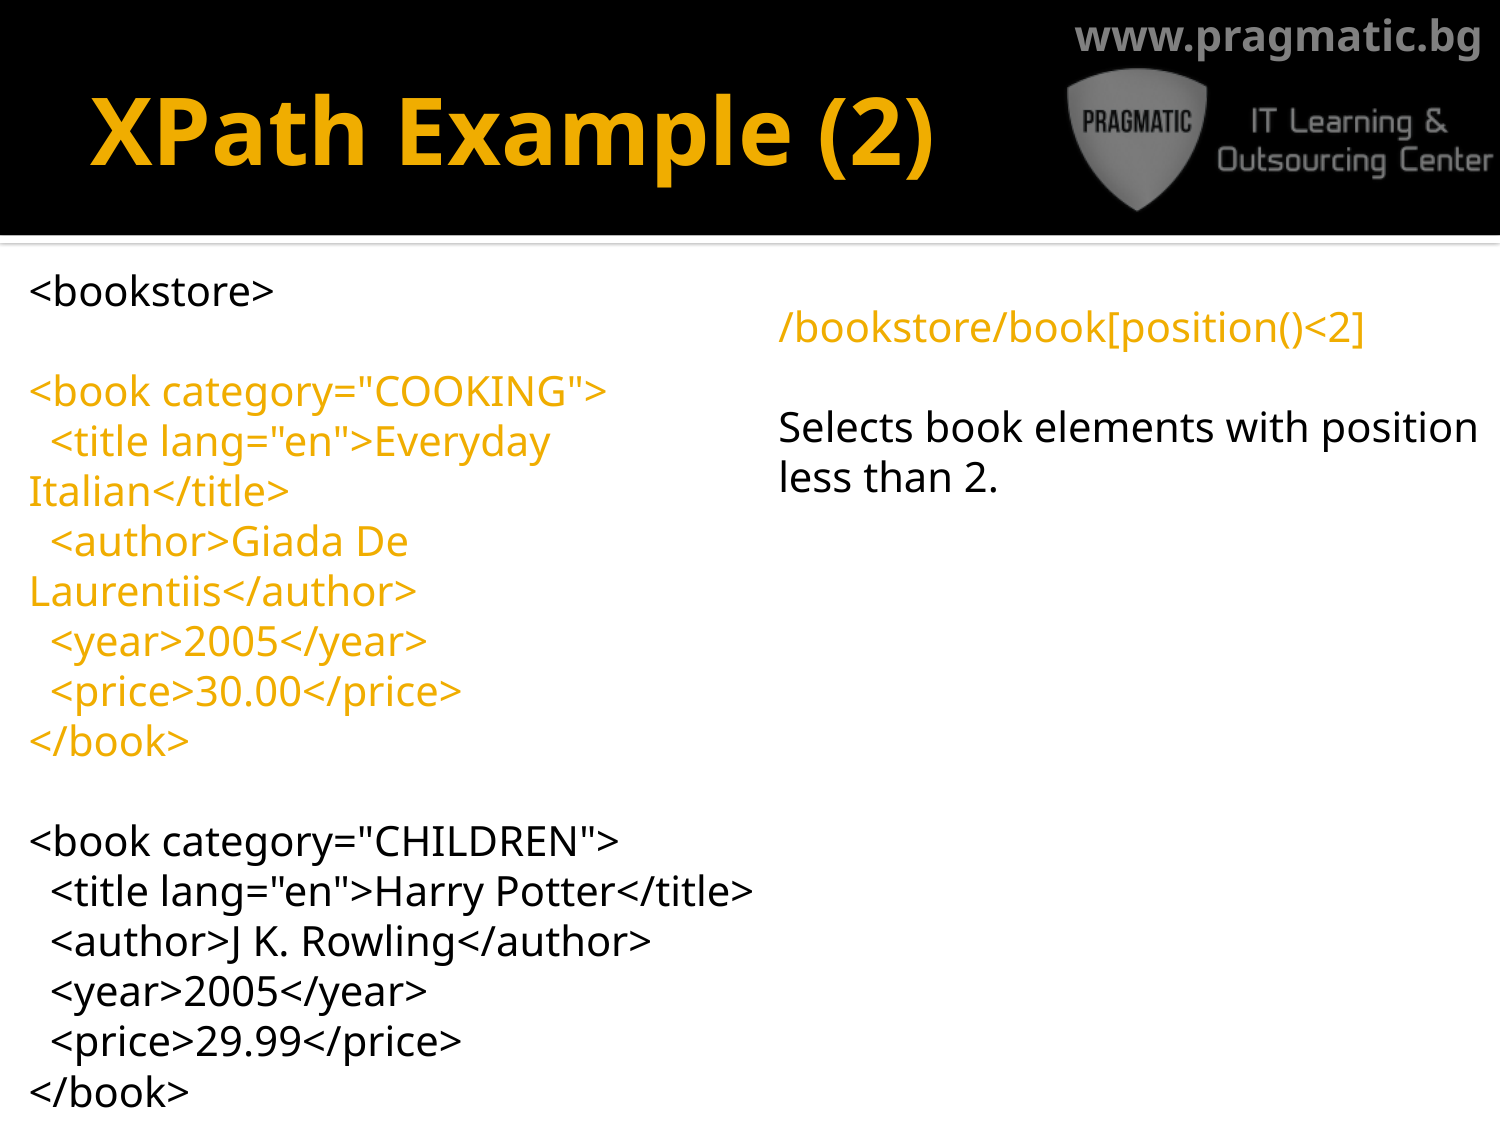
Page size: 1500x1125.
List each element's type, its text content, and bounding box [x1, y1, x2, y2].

text_box /bookstore/book[position()<2] Selects book elements with position less than 2. [749, 235, 1499, 1111]
title XPath Example (2) [75, 24, 1063, 231]
picture [1063, 62, 1500, 217]
list <bookstore> <book category="COOKING"> <title lang="en">Everyday Italian</title> <author>Giada De Laurentiis</author> <year>2005</year> <price>30.00</price> </book> <book category="CHILDREN"> <title lang="en">Harry Potter</title> <author>J K. Rowling</author> <year>2005</year> <price>29.99</price> </book> </bookstore> [0, 249, 788, 1125]
